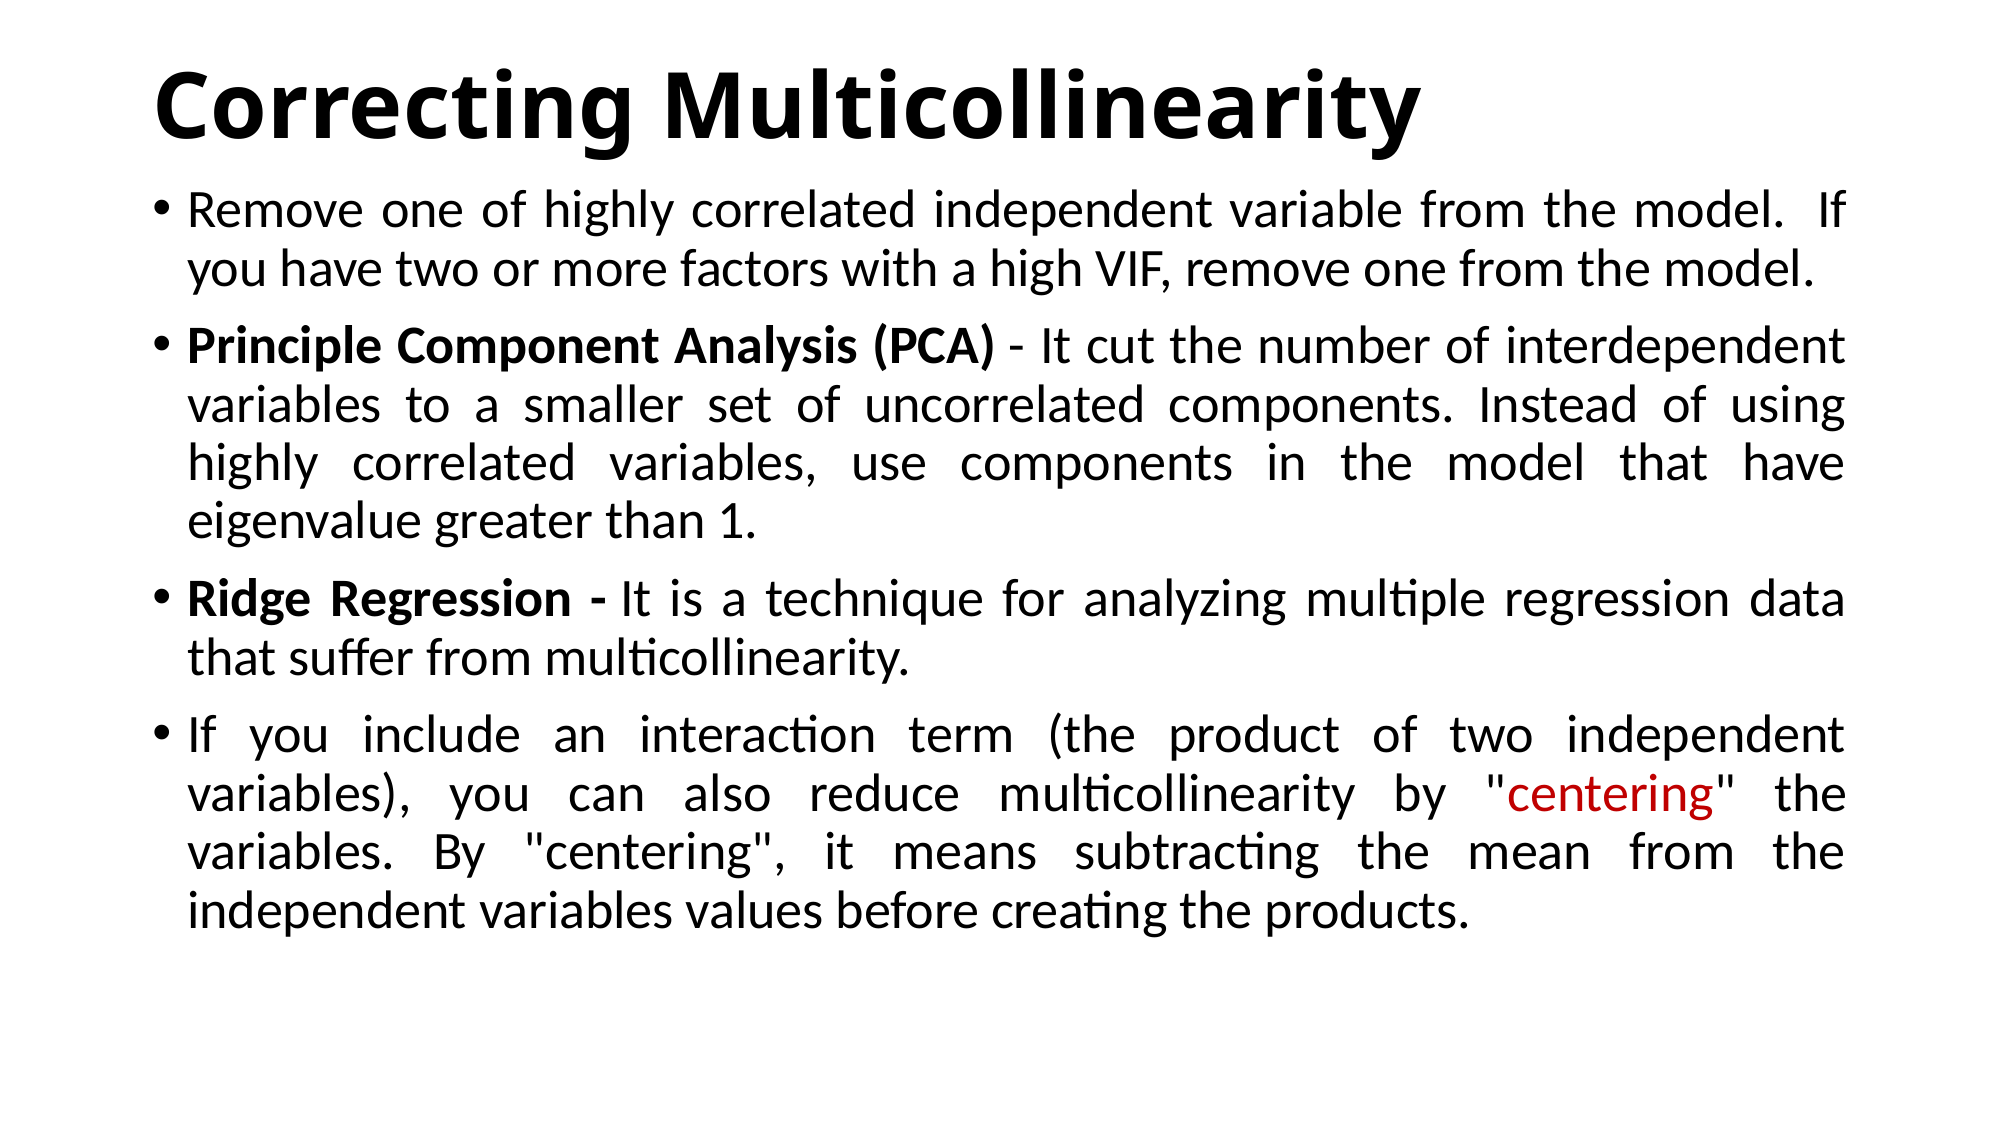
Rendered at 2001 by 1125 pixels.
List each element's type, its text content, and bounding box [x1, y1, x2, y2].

title Correcting Multicollinearity [137, 43, 1863, 173]
list Remove one of highly correlated independent variable from the model. If you have two or more factors with a high VIF, remove one from the model. Principle Component Analysis (PCA) - It cut the number of interdependent variables to a smaller set of uncorrelated components. Instead of using highly correlated variables, use components in the model that have eigenvalue greater than 1. Ridge Regression - It is a technique for analyzing multiple regression data that suffer from multicollinearity. If you include an interaction term (the product of two independent variables), you can also reduce multicollinearity by "centering" the variables. By "centering", it means subtracting the mean from the independent variables values before creating the products. [137, 173, 1863, 1014]
